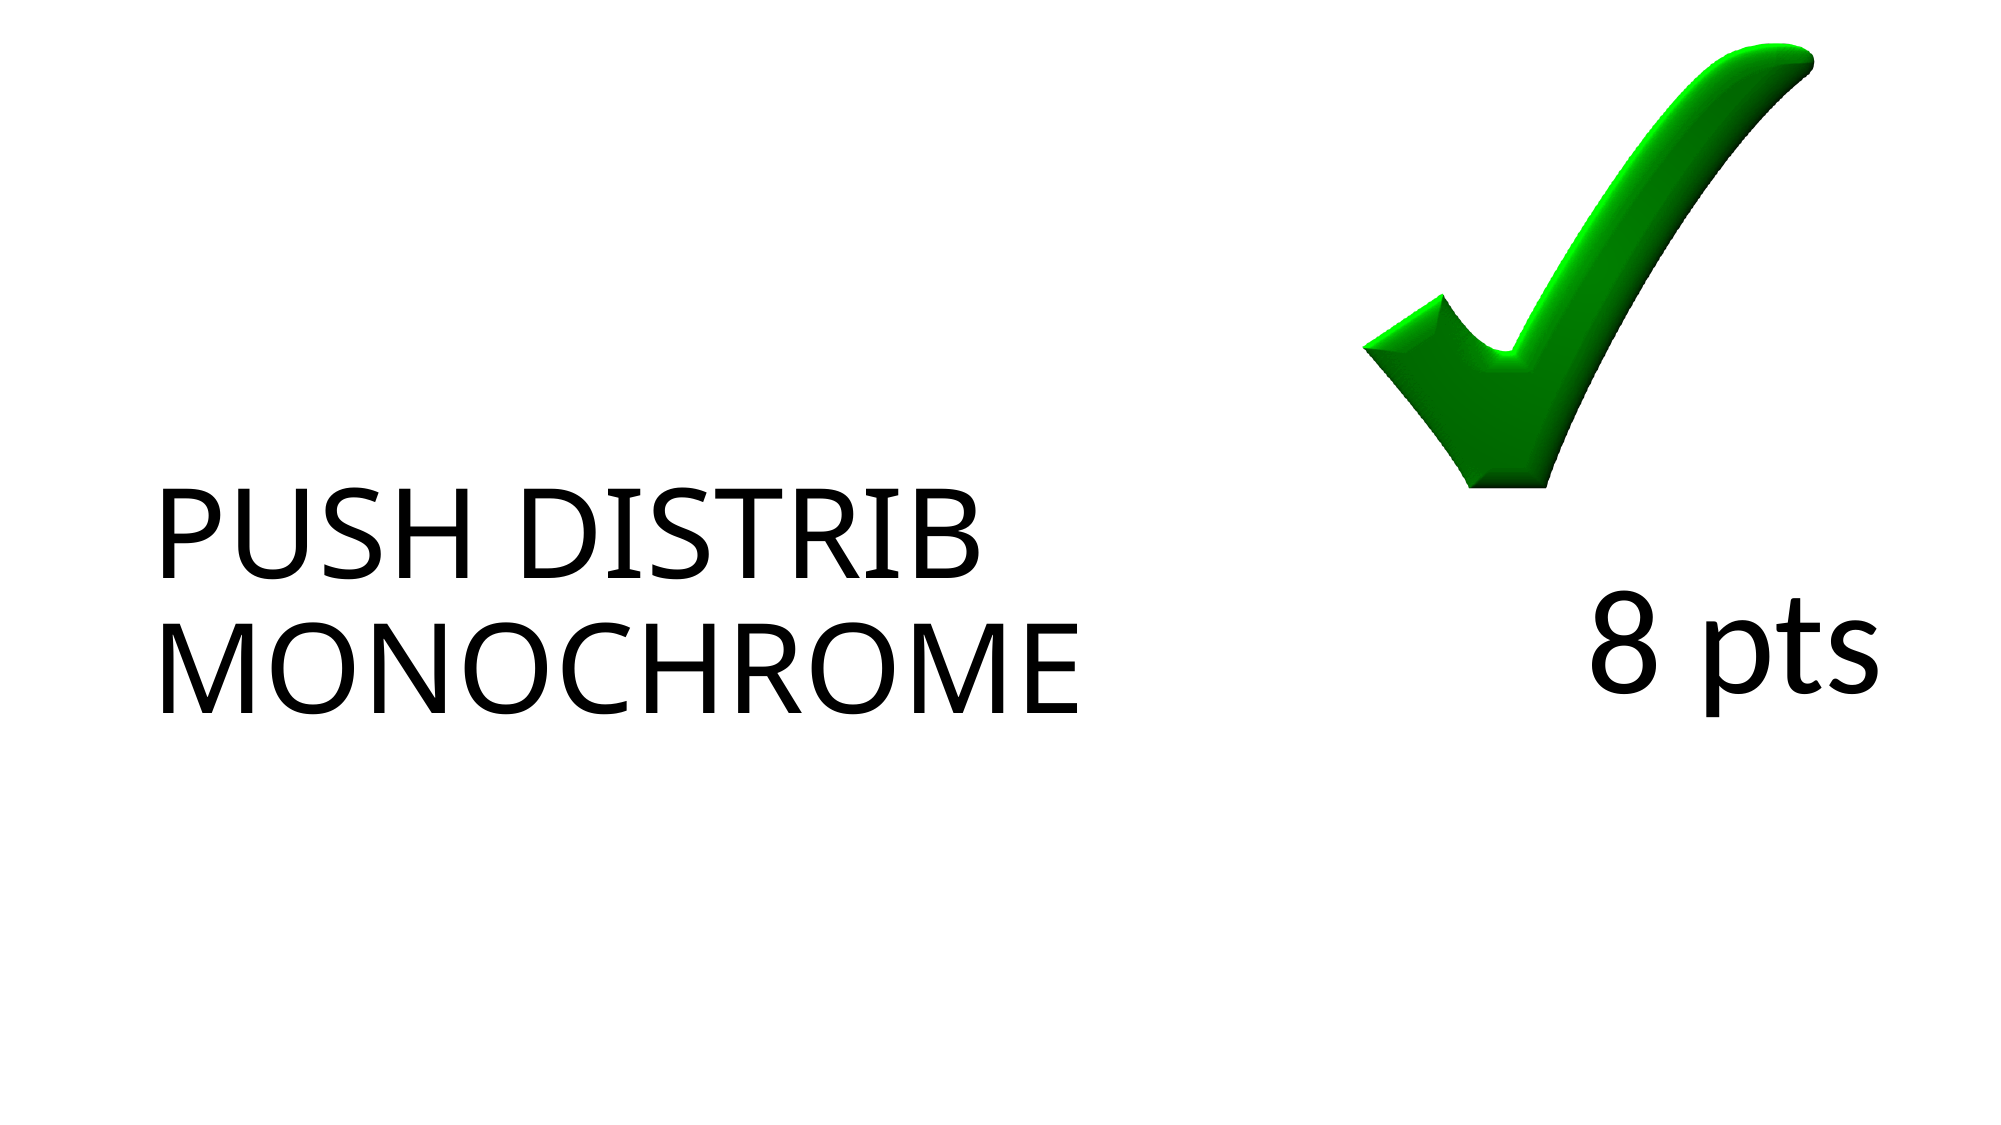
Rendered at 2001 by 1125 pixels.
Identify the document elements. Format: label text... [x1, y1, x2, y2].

title PUSH DISTRIB MONOCHROME [136, 280, 1862, 749]
picture [1356, 33, 1820, 498]
text_box 8 pts [1324, 536, 1899, 731]
